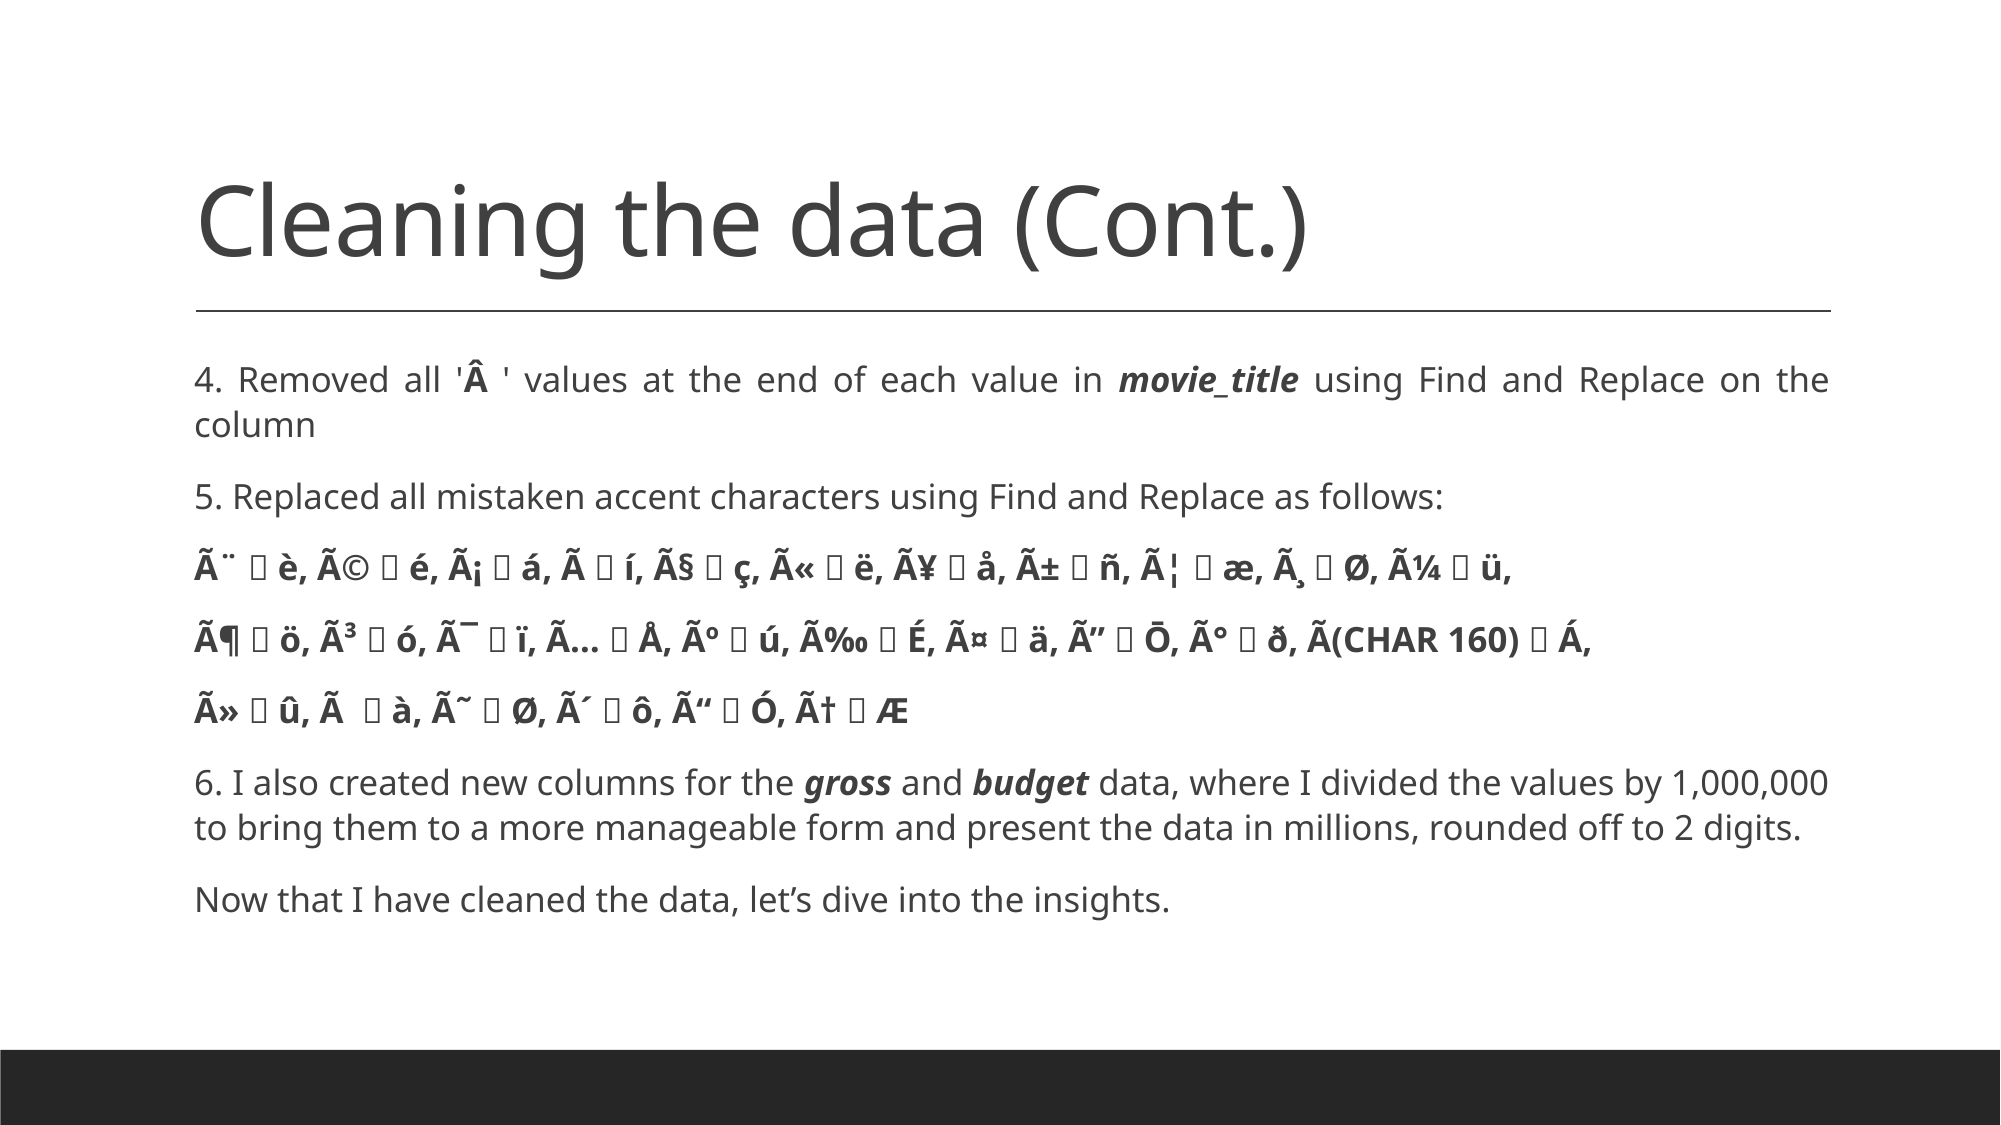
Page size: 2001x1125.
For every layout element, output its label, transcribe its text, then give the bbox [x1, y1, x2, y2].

title Cleaning the data (Cont.) [180, 47, 1830, 285]
list 4. Removed all 'Â ' values at the end of each value in movie_title using Find and Replace on the column 5. Replaced all mistaken accent characters using Find and Replace as follows: Ã¨  è, Ã©  é, Ã¡  á, Ã­  í, Ã§  ç, Ã«  ë, Ã¥  å, Ã±  ñ, Ã¦  æ, Ã¸  Ø, Ã¼  ü, Ã¶  ö, Ã³  ó, Ã¯  ï, Ã…  Å, Ãº  ú, Ã‰  É, Ã¤  ä, Ã”  Ō, Ã°  ð, Ã(CHAR 160)  Á, Ã»  û, Ã  à, Ã˜  Ø, Ã´  ô, Ã“  Ó, Ã†  Æ 6. I also created new columns for the gross and budget data, where I divided the values by 1,000,000 to bring them to a more manageable form and present the data in millions, rounded off to 2 digits. Now that I have cleaned the data, let’s dive into the insights. [180, 345, 1830, 963]
